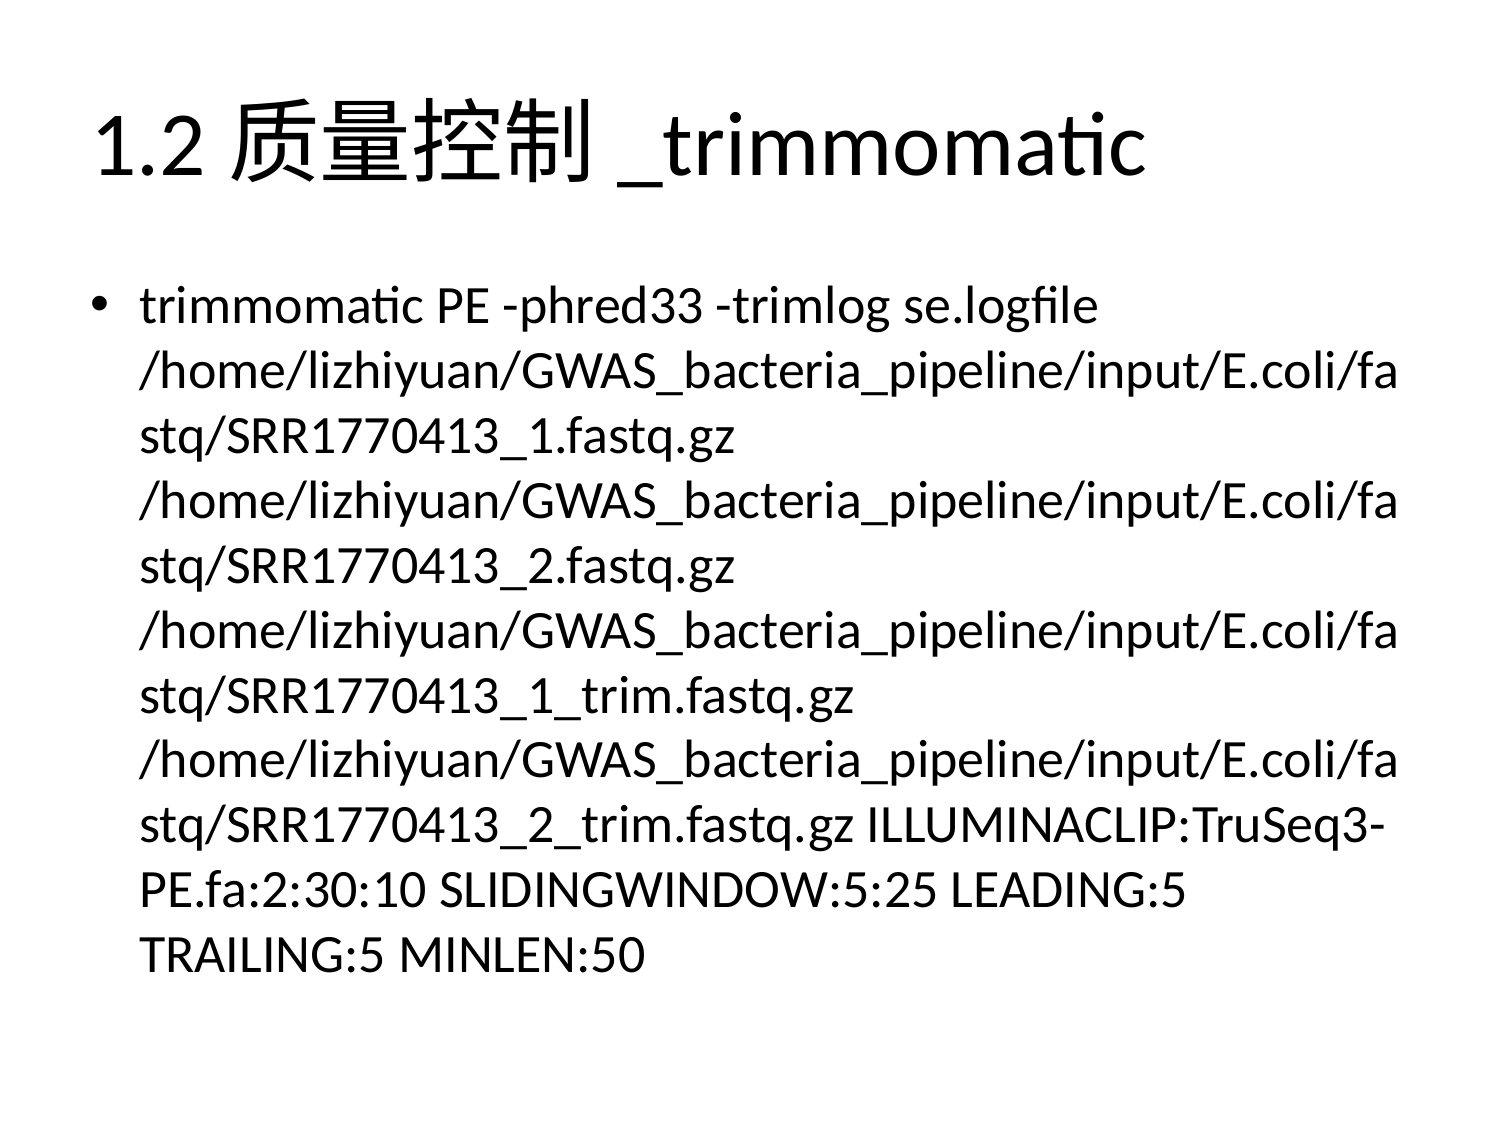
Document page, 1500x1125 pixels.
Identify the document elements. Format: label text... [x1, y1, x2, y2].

list trimmomatic PE -phred33 -trimlog se.logfile /home/lizhiyuan/GWAS_bacteria_pipeline/input/E.coli/fastq/SRR1770413_1.fastq.gz /home/lizhiyuan/GWAS_bacteria_pipeline/input/E.coli/fastq/SRR1770413_2.fastq.gz /home/lizhiyuan/GWAS_bacteria_pipeline/input/E.coli/fastq/SRR1770413_1_trim.fastq.gz /home/lizhiyuan/GWAS_bacteria_pipeline/input/E.coli/fastq/SRR1770413_2_trim.fastq.gz ILLUMINACLIP:TruSeq3-PE.fa:2:30:10 SLIDINGWINDOW:5:25 LEADING:5 TRAILING:5 MINLEN:50 [75, 262, 1425, 1005]
title 1.2质量控制_trimmomatic [75, 45, 1425, 233]
